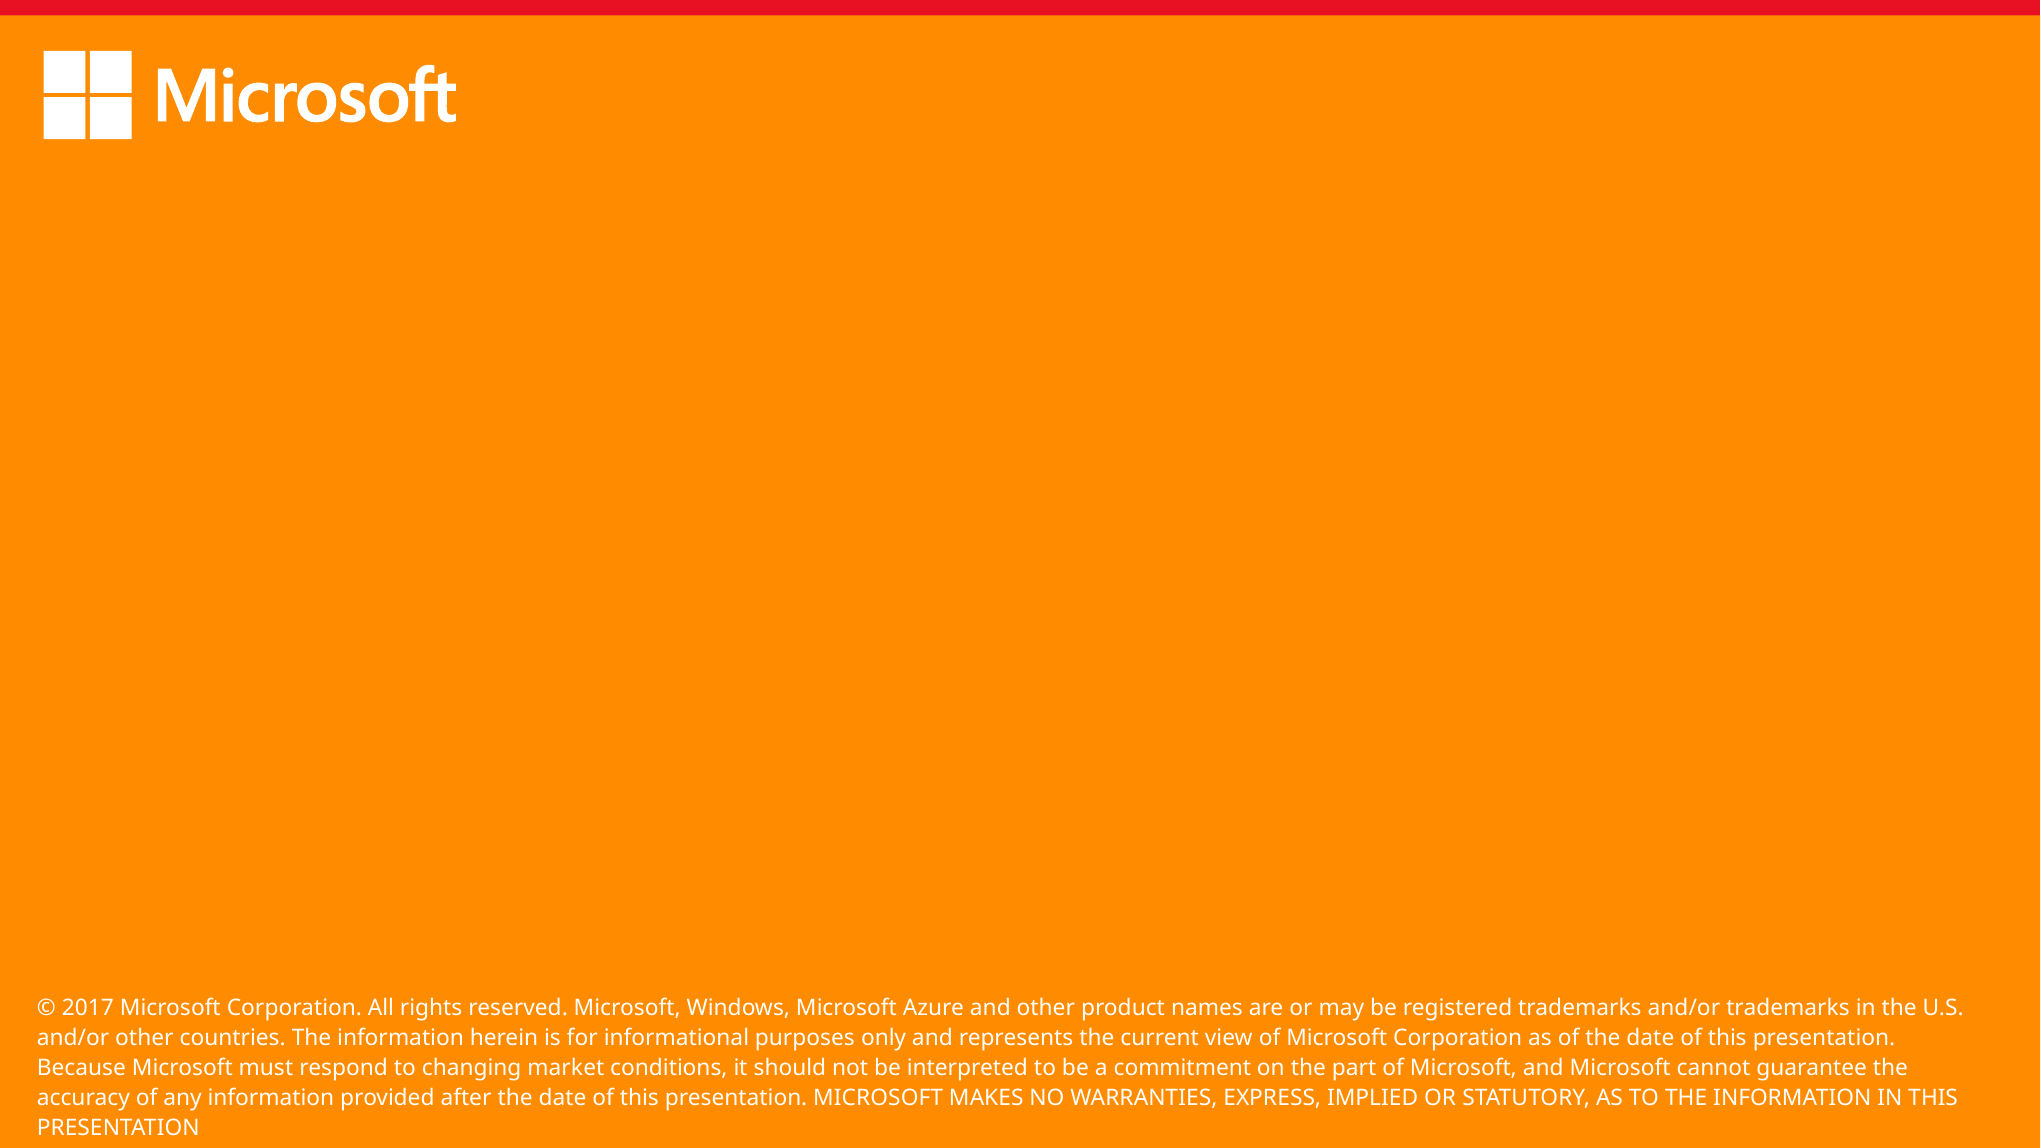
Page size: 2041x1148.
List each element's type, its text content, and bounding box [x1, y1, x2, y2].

text_box [0, 15, 2041, 1148]
text_box © 2017 Microsoft Corporation. All rights reserved. Microsoft, Windows, Microsoft Azure and other product names are or may be registered trademarks and/or trademarks in the U.S. and/or other countries. The information herein is for informational purposes only and represents the current view of Microsoft Corporation as of the date of this presentation. Because Microsoft must respond to changing market conditions, it should not be interpreted to be a commitment on the part of Microsoft, and Microsoft cannot guarantee the accuracy of any information provided after the date of this presentation. MICROSOFT MAKES NO WARRANTIES, EXPRESS, IMPLIED OR STATUTORY, AS TO THE INFORMATION IN THIS PRESENTATION [22, 982, 1990, 1148]
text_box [43, 50, 456, 140]
